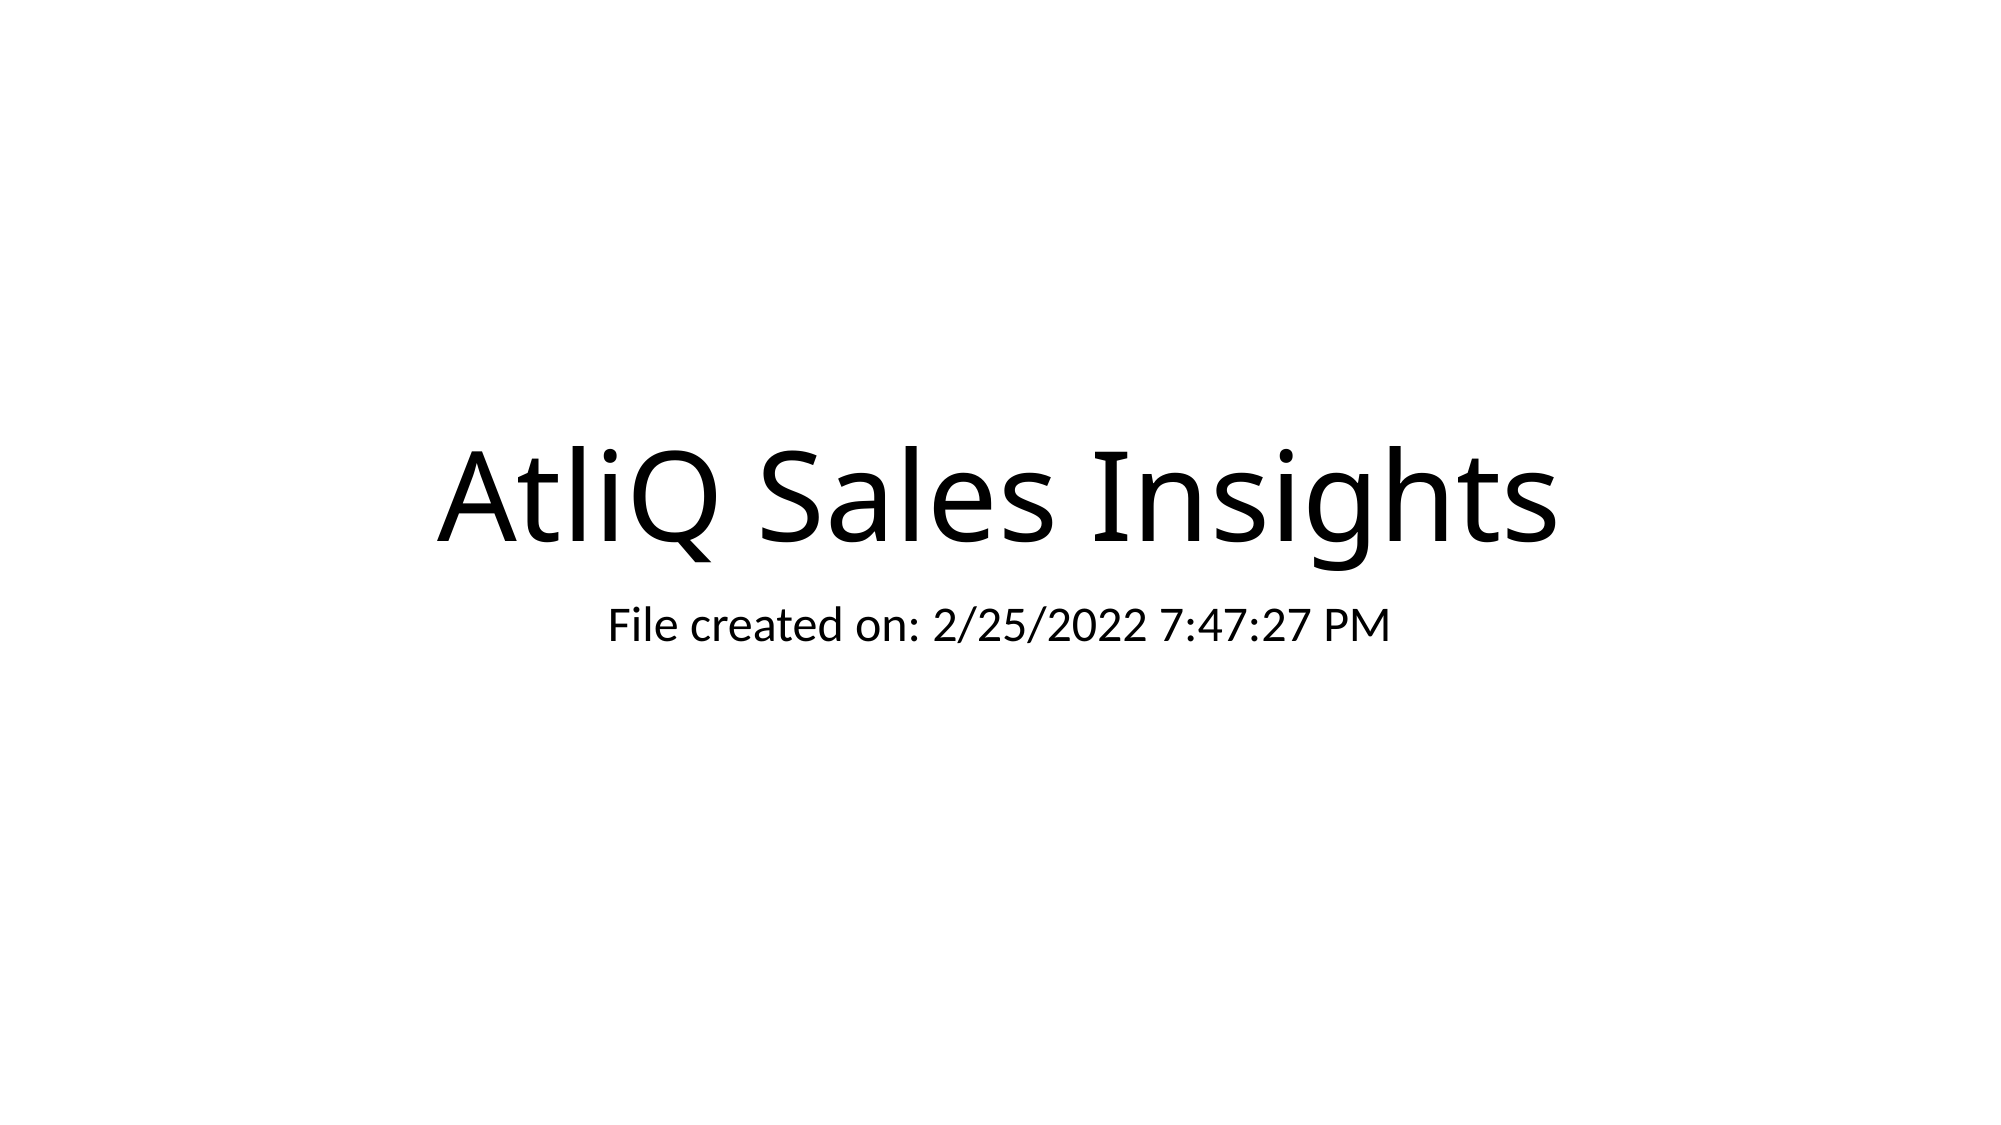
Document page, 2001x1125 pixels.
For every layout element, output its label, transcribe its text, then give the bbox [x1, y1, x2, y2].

subtitle File created on: 2/25/2022 7:47:27 PM [249, 590, 1750, 863]
title AtliQ Sales Insights [249, 184, 1750, 576]
